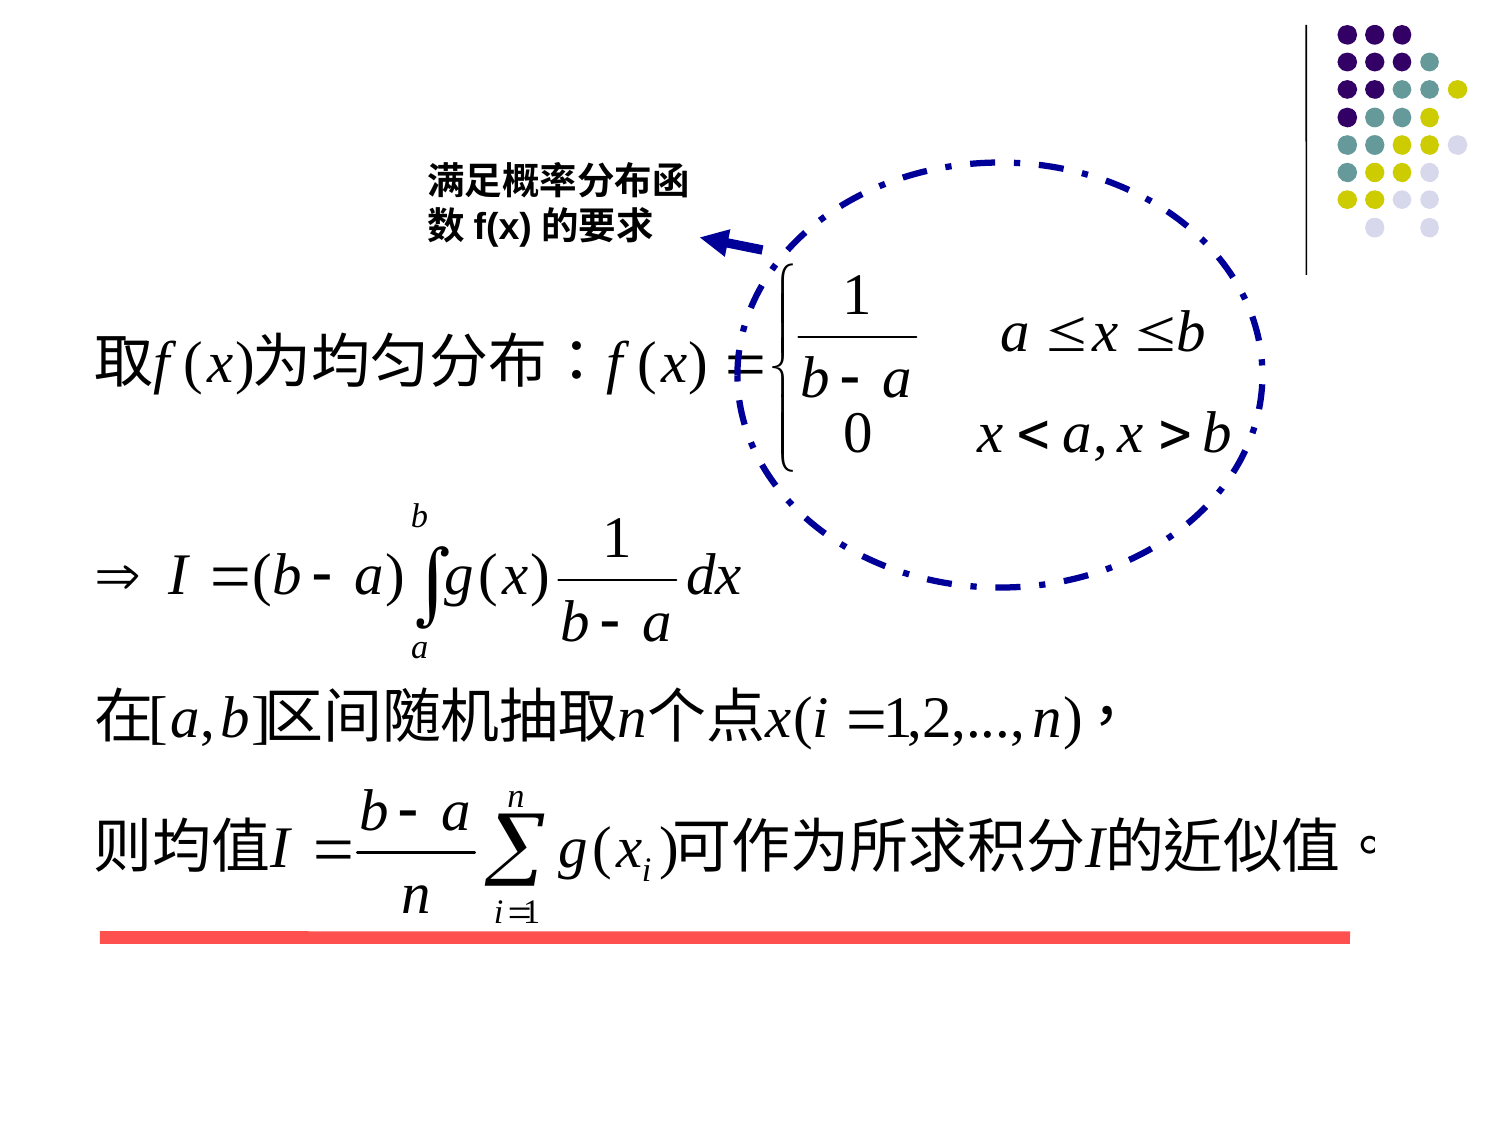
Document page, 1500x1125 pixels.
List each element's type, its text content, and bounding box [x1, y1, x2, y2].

text_box [789, 162, 1211, 248]
text_box 满足概率分布函数f(x)的要求 [412, 149, 738, 248]
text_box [87, 249, 1376, 939]
